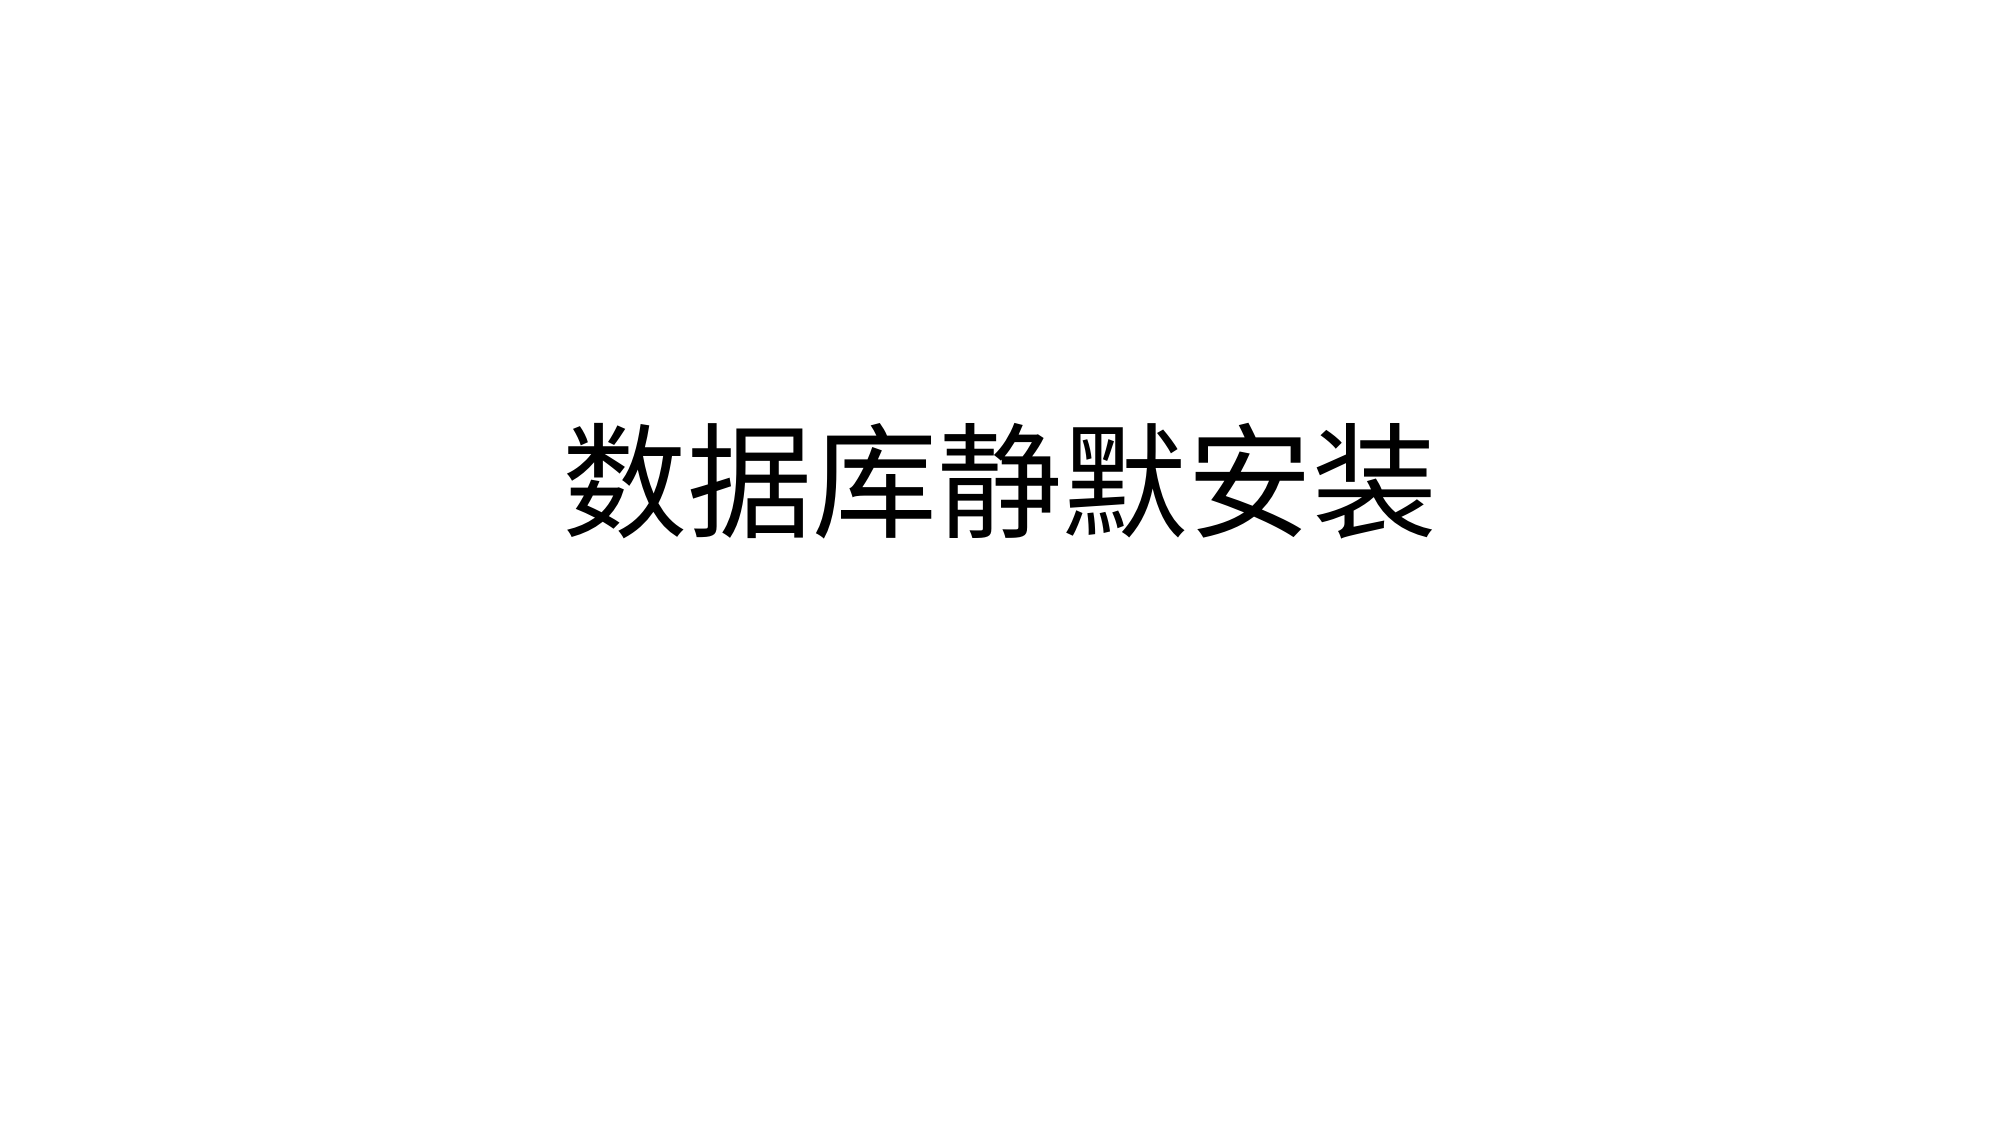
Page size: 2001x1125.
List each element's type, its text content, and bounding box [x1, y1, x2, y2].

text_box 数据库静默安装 [547, 395, 1453, 561]
